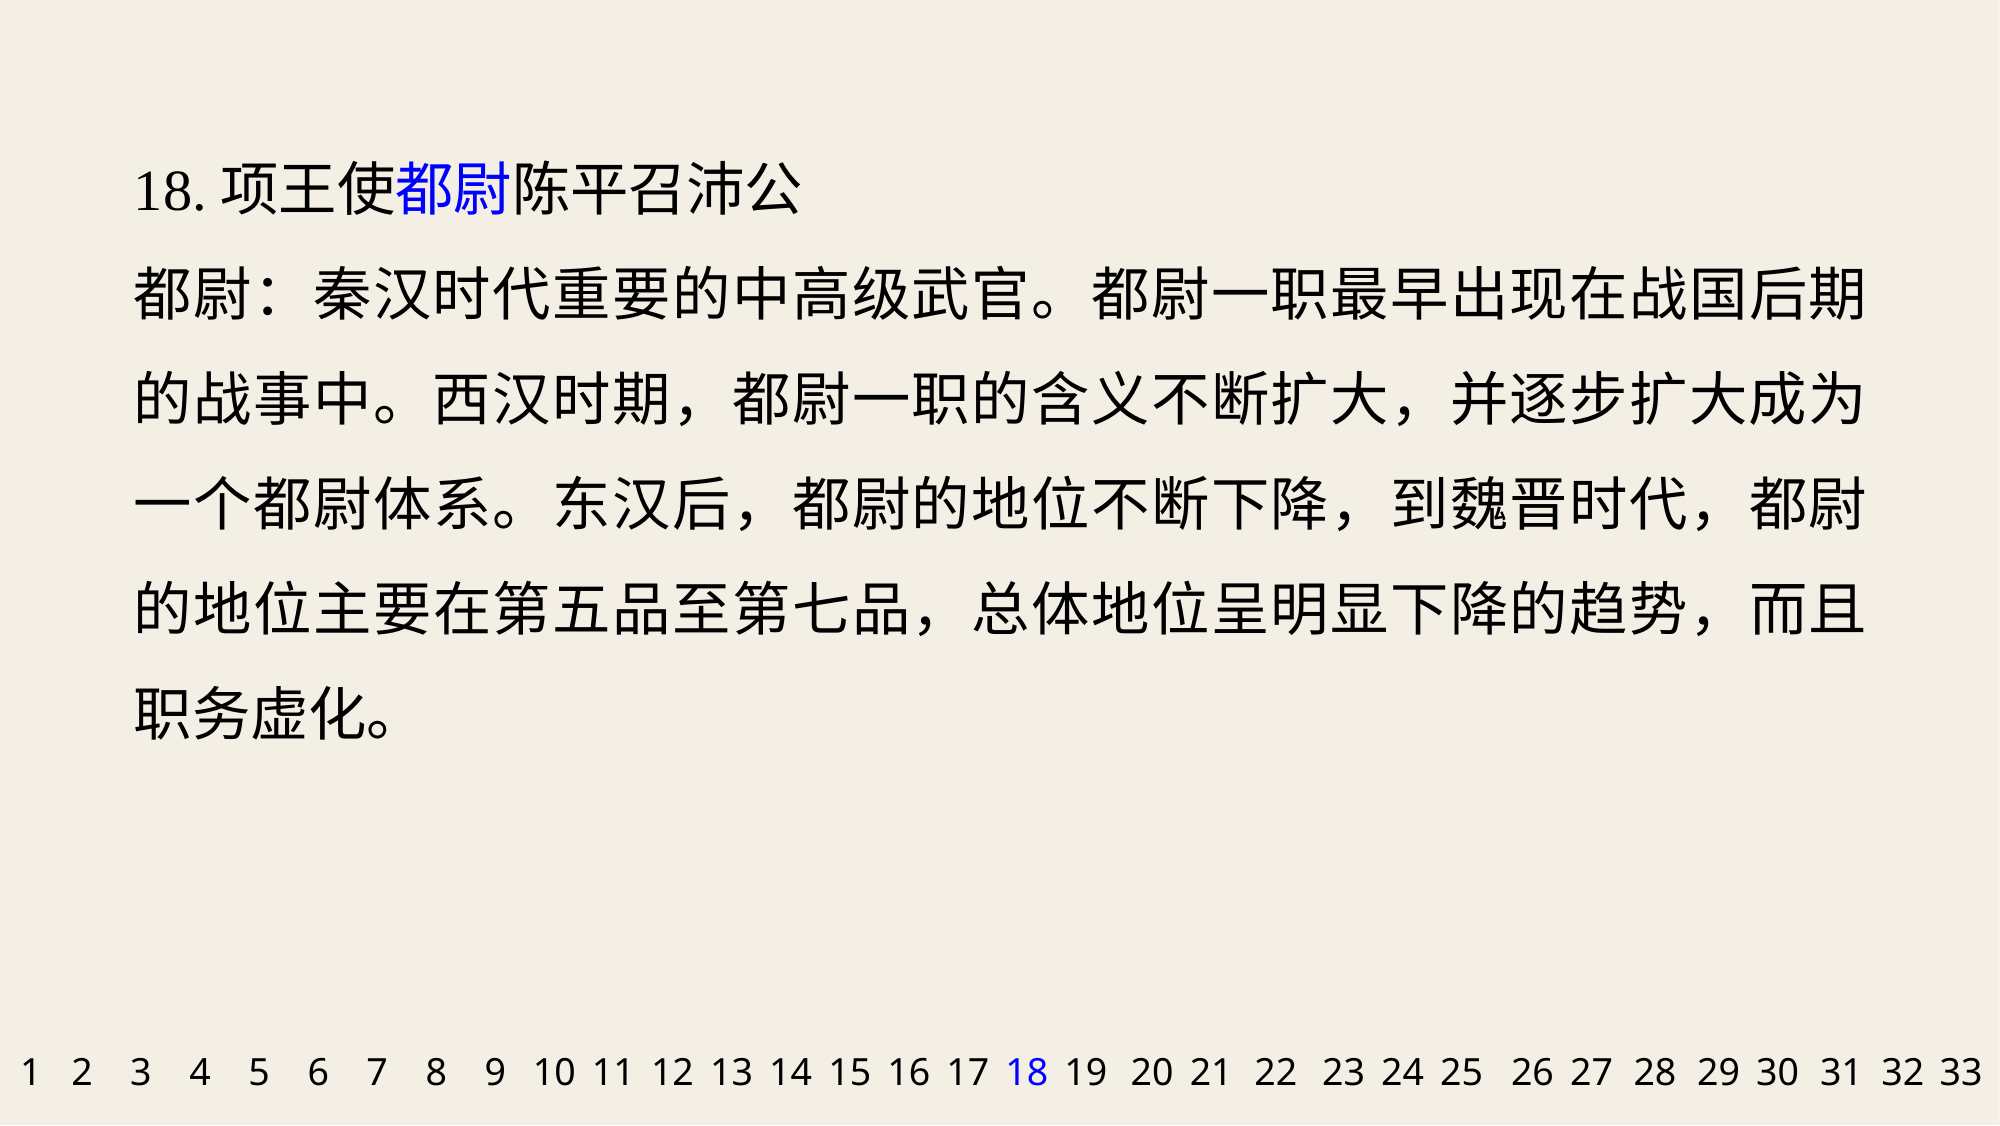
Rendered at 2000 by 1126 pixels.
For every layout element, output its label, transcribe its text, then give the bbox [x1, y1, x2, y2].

text_box 7 [344, 1023, 403, 1118]
text_box 12 [640, 1023, 705, 1118]
text_box 27 [1559, 1023, 1622, 1118]
text_box 31 [1811, 1023, 1870, 1118]
text_box 11 [580, 1023, 640, 1118]
text_box 8 [403, 1023, 462, 1118]
text_box 21 [1185, 1023, 1243, 1118]
text_box 28 [1622, 1023, 1686, 1118]
text_box 19 [1053, 1023, 1119, 1118]
text_box 15 [817, 1023, 876, 1118]
text_box 6 [292, 1023, 344, 1118]
text_box 10 [521, 1023, 580, 1118]
text_box 4 [167, 1023, 226, 1118]
text_box 5 [226, 1023, 292, 1118]
text_box 29 [1686, 1023, 1745, 1118]
text_box 22 [1243, 1023, 1309, 1118]
text_box 32 [1870, 1023, 1928, 1118]
text_box 25 [1429, 1023, 1495, 1118]
text_box 30 [1745, 1023, 1811, 1118]
text_box 26 [1500, 1023, 1559, 1118]
text_box 9 [462, 1023, 521, 1118]
text_box 13 [705, 1023, 758, 1118]
text_box 3 [108, 1023, 167, 1118]
text_box 2 [49, 1023, 108, 1118]
text_box 20 [1119, 1023, 1185, 1118]
text_box 14 [758, 1023, 817, 1118]
text_box 18 [1001, 1023, 1053, 1118]
text_box 33 [1928, 1023, 1994, 1118]
text_box 24 [1370, 1023, 1429, 1118]
text_box 17 [935, 1023, 1001, 1118]
text_box 16 [876, 1023, 935, 1118]
text_box 1 [0, 1023, 49, 1118]
text_box 23 [1311, 1023, 1370, 1118]
text_box 18.项王使都尉陈平召沛公 都尉：秦汉时代重要的中高级武官。都尉一职最早出现在战国后期的战事中。西汉时期，都尉一职的含义不断扩大，并逐步扩大成为一个都尉体系。东汉后，都尉的地位不断下降，到魏晋时代，都尉的地位主要在第五品至第七品，总体地位呈明显下降的趋势，而且职务虚化。 [113, 107, 1887, 757]
